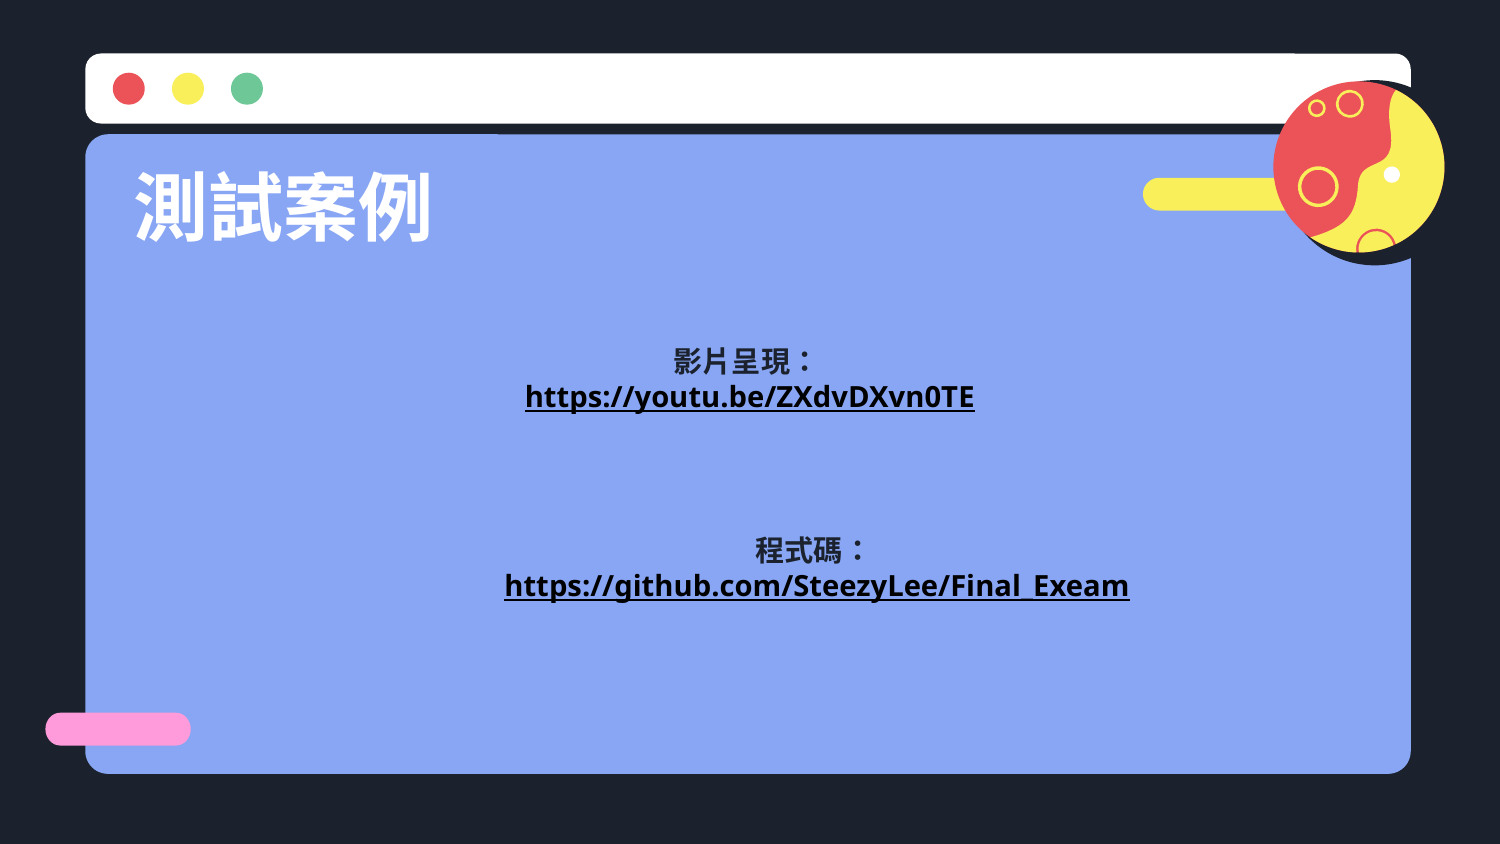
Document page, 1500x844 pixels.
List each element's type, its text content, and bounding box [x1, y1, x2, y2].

title 測試案例 [118, 158, 750, 252]
subtitle 影片呈現：https://youtu.be/ZXdvDXvn0TE [434, 328, 1066, 390]
text_box 程式碼：https://github.com/SteezyLee/Final_Exeam [433, 517, 1201, 580]
